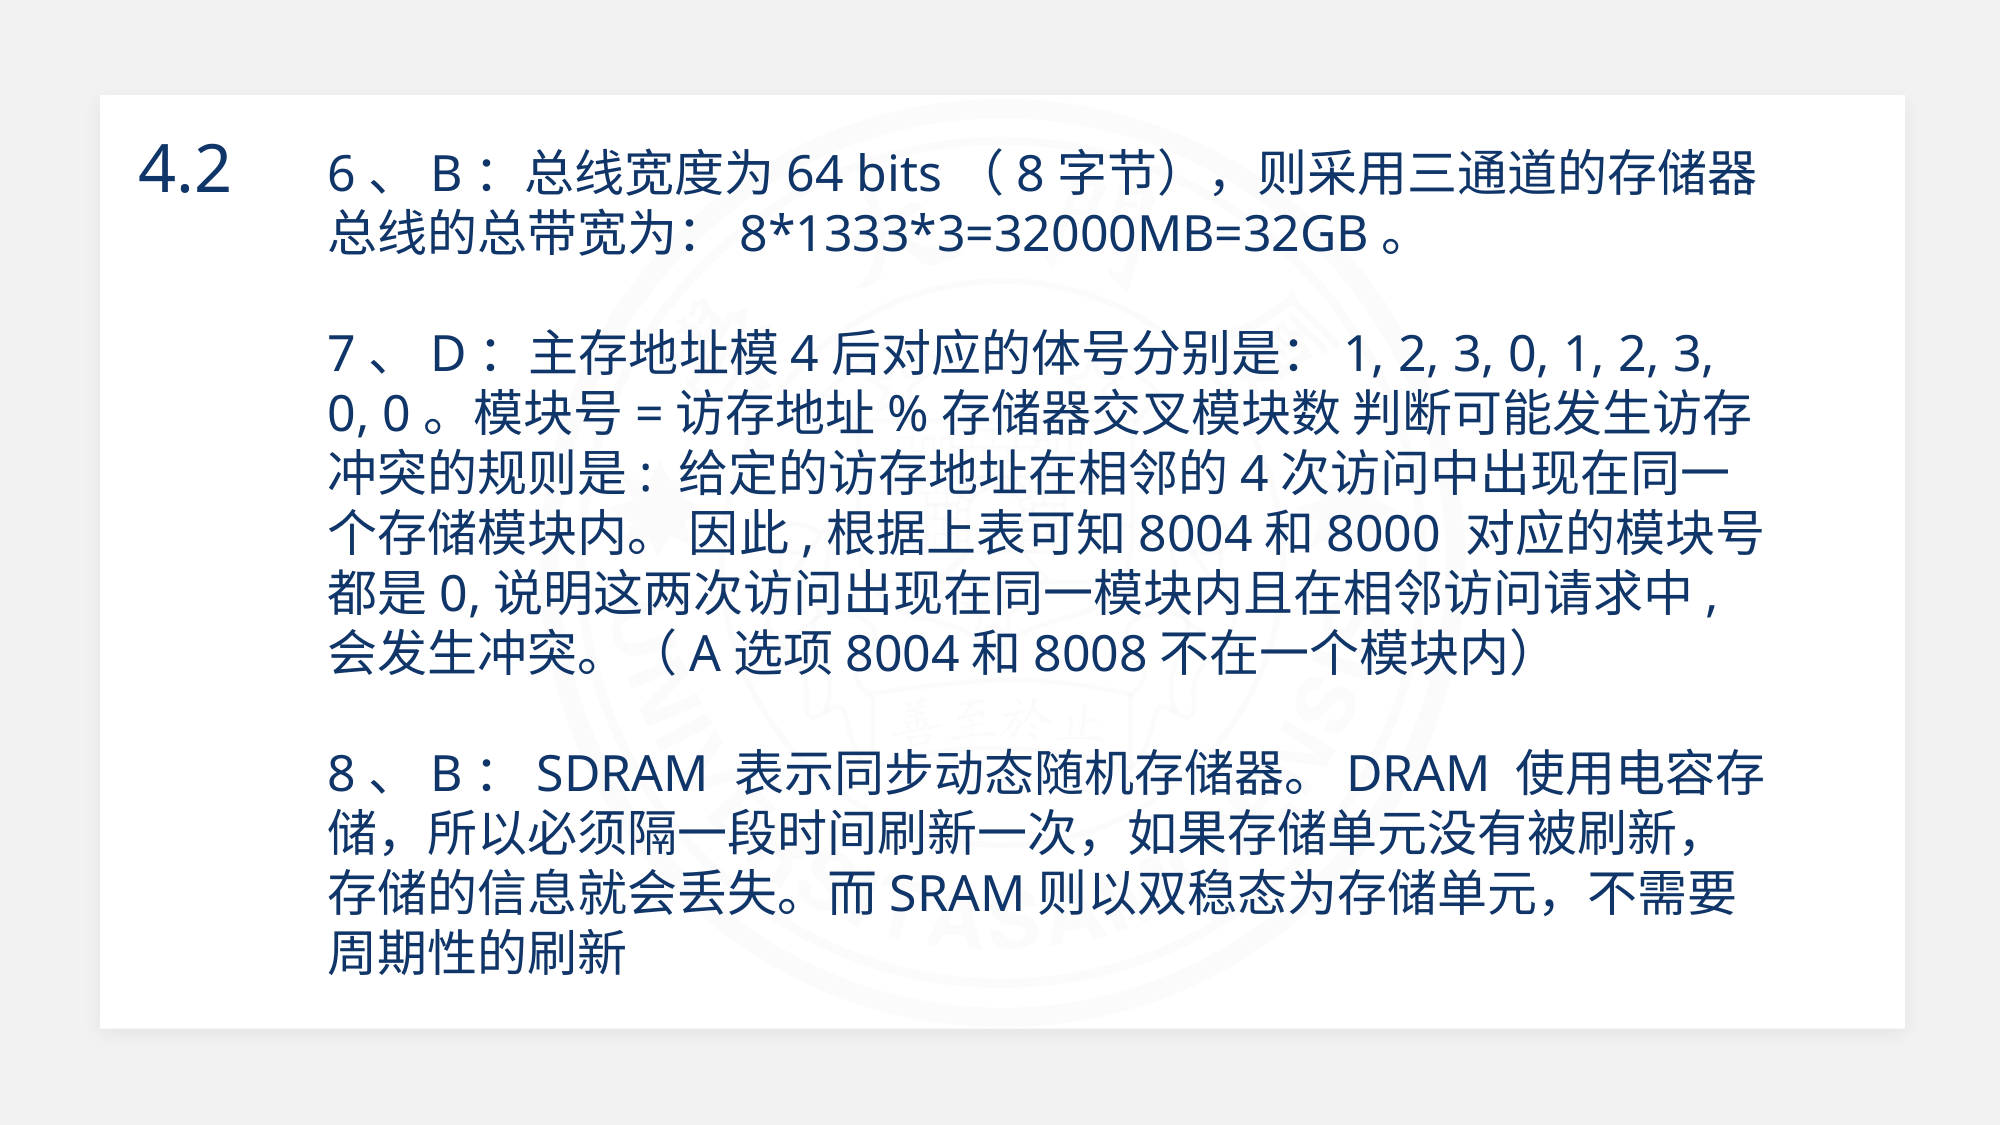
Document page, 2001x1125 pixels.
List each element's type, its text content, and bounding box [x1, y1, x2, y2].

text_box [99, 94, 1906, 1030]
text_box 6、B：总线宽度为64 bits（8字节），则采用三通道的存储器总线的总带宽为：8*1333*3=32000MB=32GB。 7、D：主存地址模4后对应的体号分别是：1, 2, 3, 0, 1, 2, 3, 0, 0。模块号=访存地址%存储器交叉模块数 判断可能发生访存冲突的规则是: 给定的访存地址在相邻的4次访问中出现在同一个存储模块内。 因此,根据上表可知8004和8000 对应的模块号都是0,说明这两次访问出现在同一模块内且在相邻访问请求中,会发生冲突。（A选项8004和8008不在一个模块内） 8、B：SDRAM 表示同步动态随机存储器。DRAM 使用电容存储，所以必须隔一段时间刷新一次，如果存储单元没有被刷新，存储的信息就会丢失。而SRAM则以双稳态为存储单元，不需要周期性的刷新 [313, 133, 539, 989]
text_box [539, 98, 1466, 1028]
text_box 6、B：总线宽度为64 bits（8字节），则采用三通道的存储器总线的总带宽为：8*1333*3=32000MB=32GB。 7、D：主存地址模4后对应的体号分别是：1, 2, 3, 0, 1, 2, 3, 0, 0。模块号=访存地址%存储器交叉模块数 判断可能发生访存冲突的规则是: 给定的访存地址在相邻的4次访问中出现在同一个存储模块内。 因此,根据上表可知8004和8000 对应的模块号都是0,说明这两次访问出现在同一模块内且在相邻访问请求中,会发生冲突。（A选项8004和8008不在一个模块内） 8、B：SDRAM 表示同步动态随机存储器。DRAM 使用电容存储，所以必须隔一段时间刷新一次，如果存储单元没有被刷新，存储的信息就会丢失。而SRAM则以双稳态为存储单元，不需要周期性的刷新 [1466, 133, 1781, 989]
text_box 4.2 [115, 118, 256, 214]
